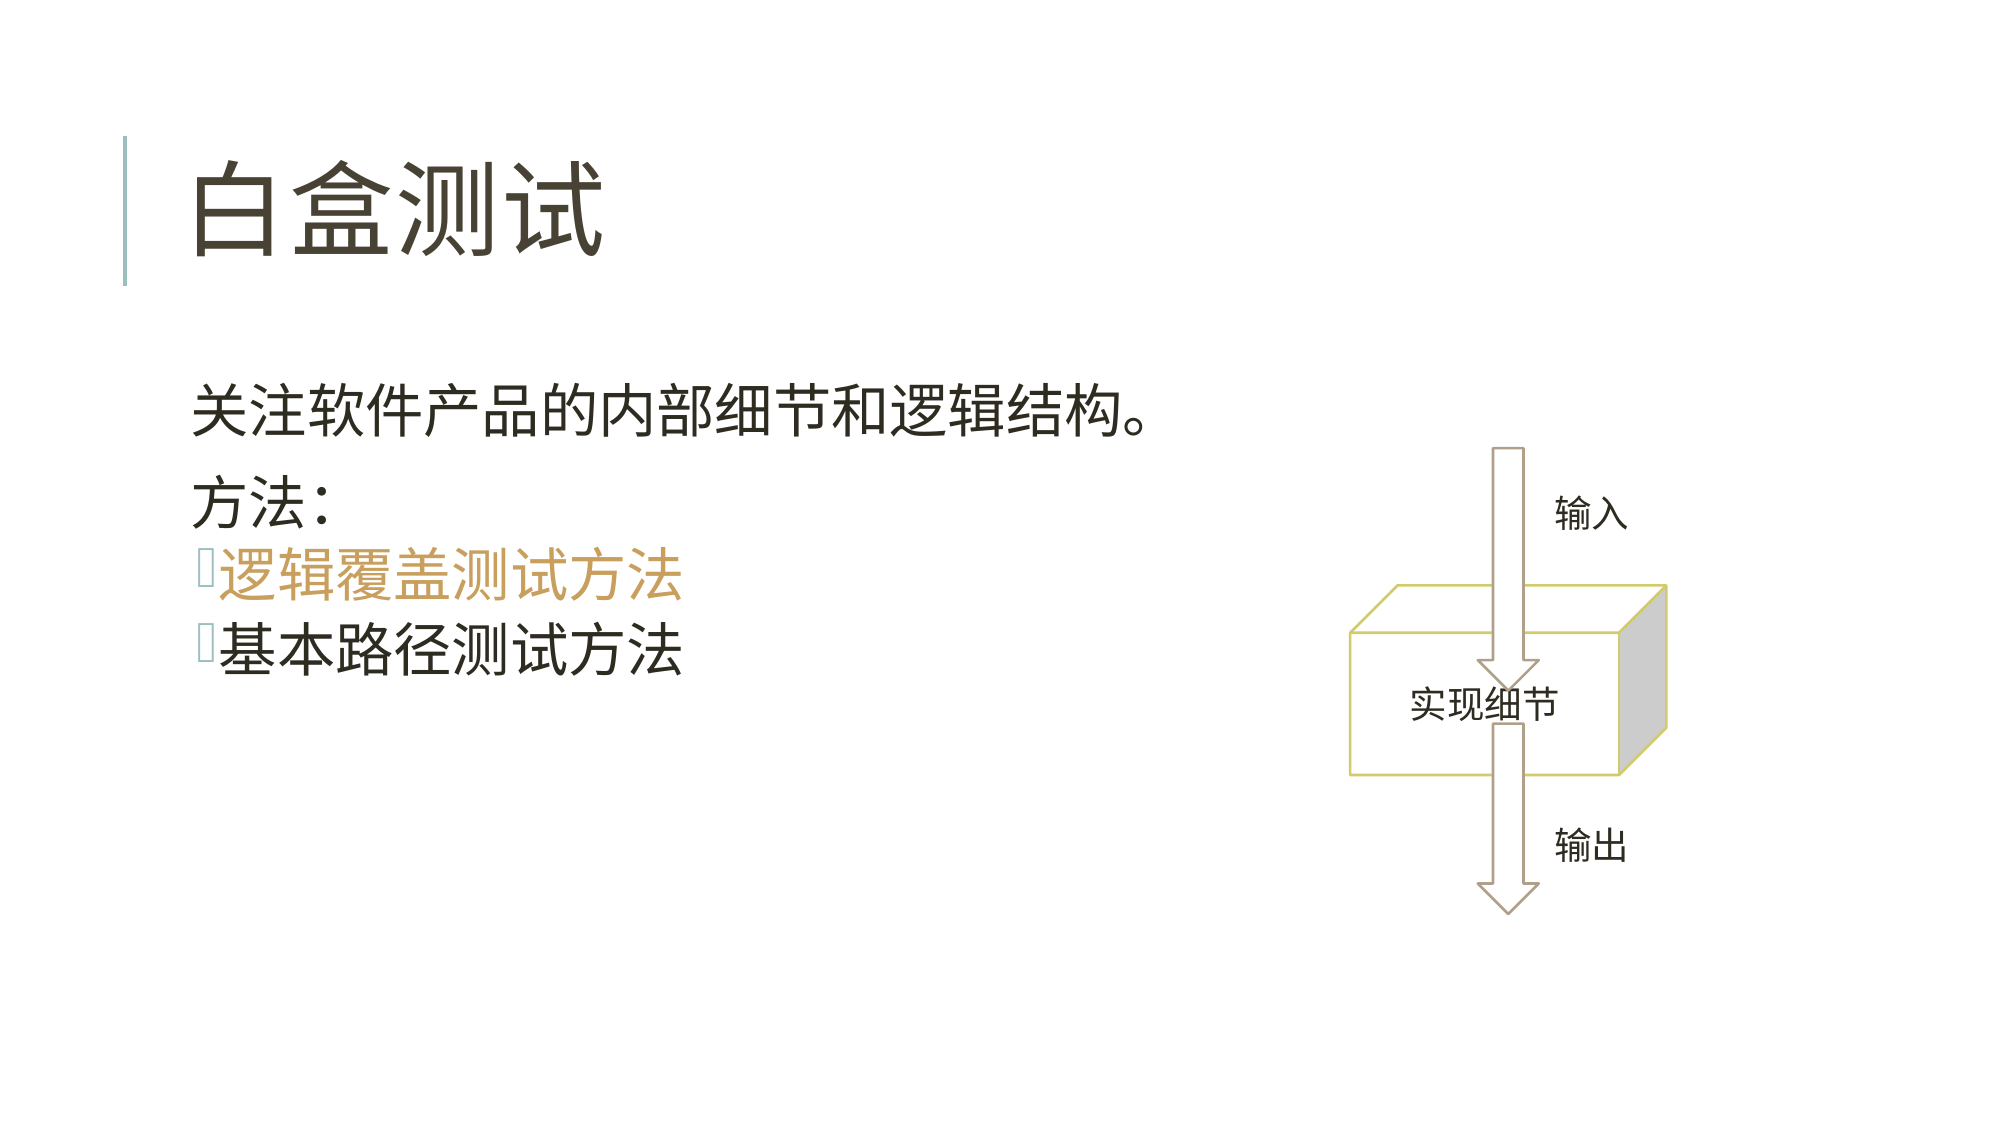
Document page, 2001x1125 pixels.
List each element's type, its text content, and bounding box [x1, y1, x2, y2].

list 关注软件产品的内部细节和逻辑结构。 方法： 逻辑覆盖测试方法 基本路径测试方法 [168, 375, 1763, 1035]
title 白盒测试 [168, 96, 1763, 342]
text_box 输出 [1539, 814, 1645, 874]
text_box [1476, 722, 1540, 915]
text_box [1476, 446, 1540, 692]
text_box 实现细节 [1348, 584, 1668, 777]
text_box 输入 [1539, 482, 1645, 542]
